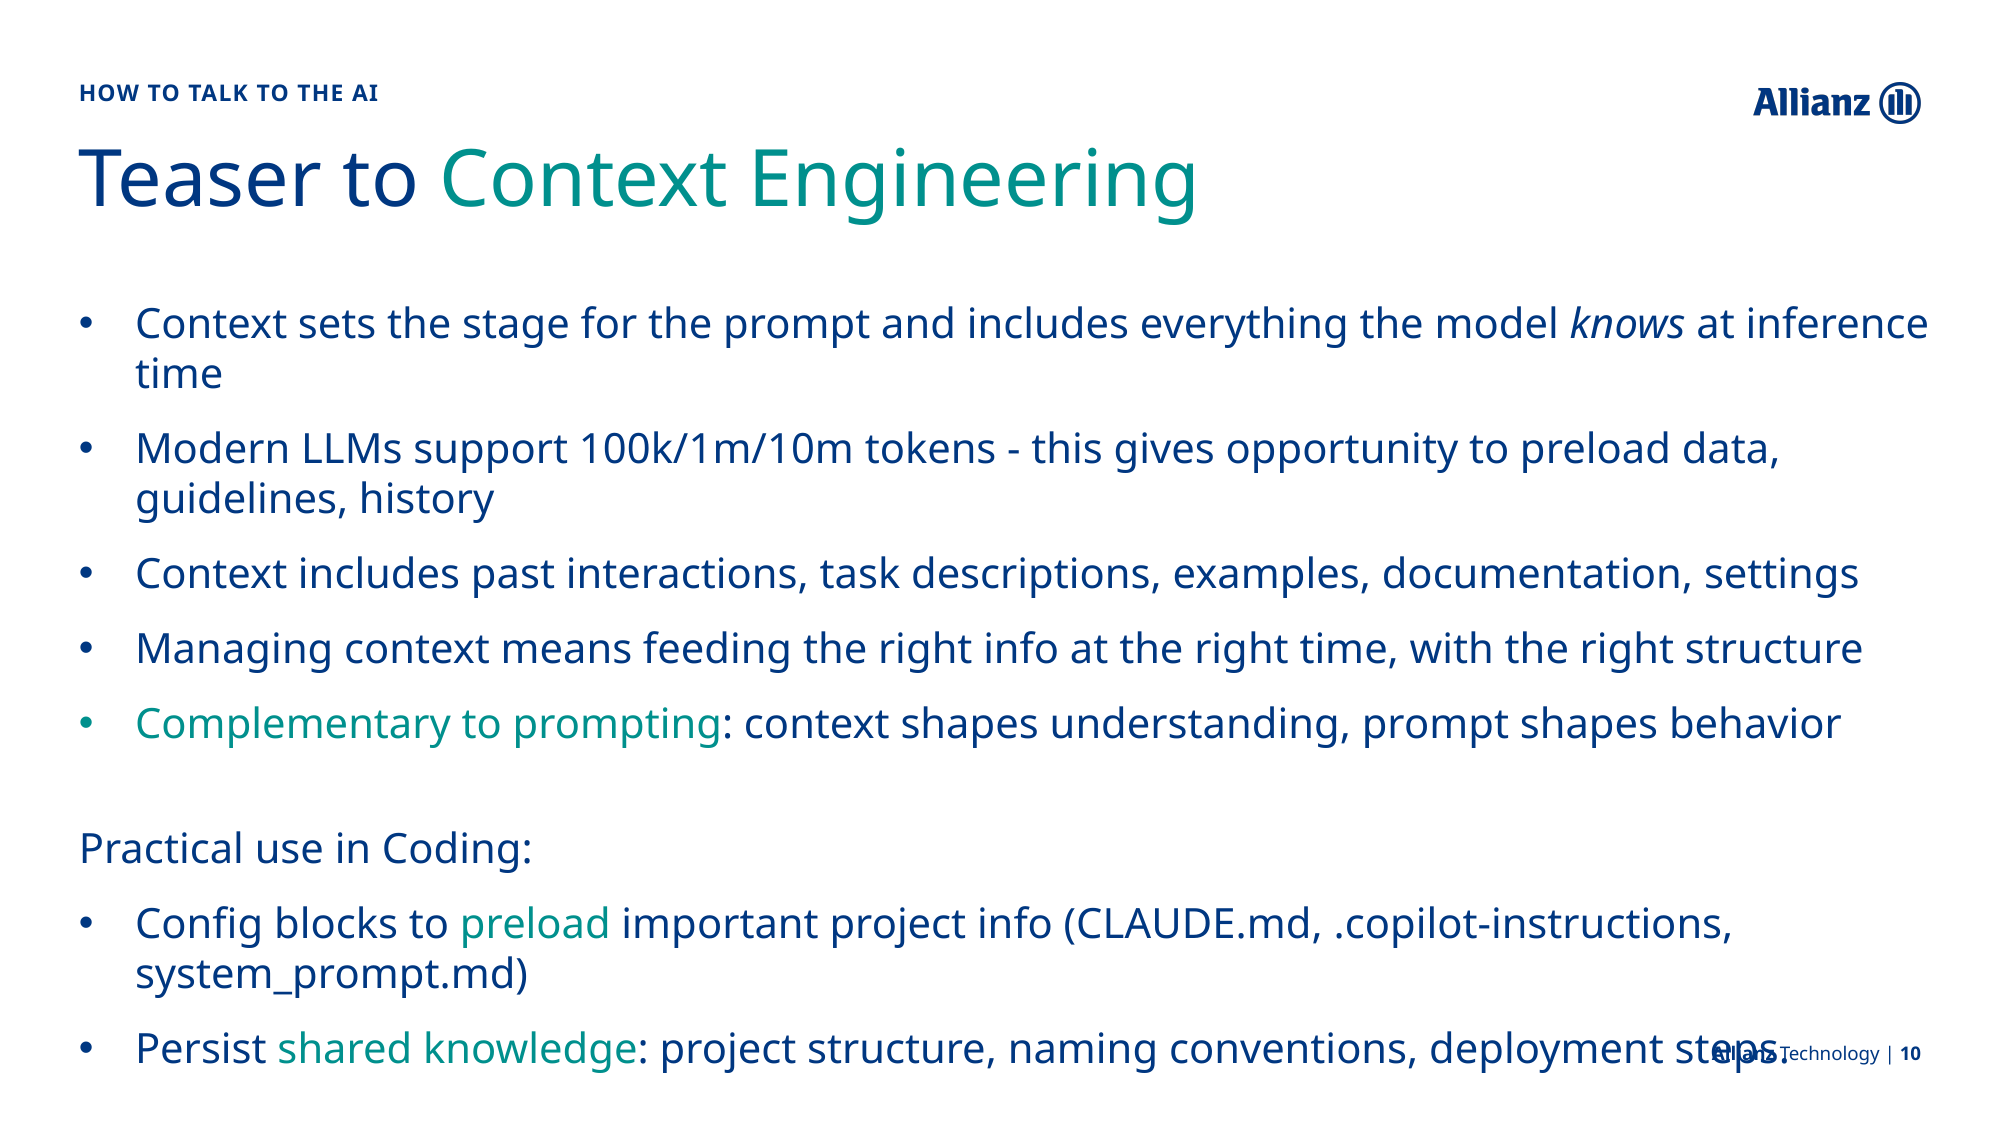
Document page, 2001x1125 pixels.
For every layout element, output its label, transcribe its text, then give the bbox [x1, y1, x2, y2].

list Context sets the stage for the prompt and includes everything the model knows at inference time Modern LLMs support 100k/1m/10m tokens - this gives opportunity to preload data, guidelines, history Context includes past interactions, task descriptions, examples, documentation, settings Managing context means feeding the right info at the right time, with the right structure Complementary to prompting: context shapes understanding, prompt shapes behavior Practical use in Coding: Config blocks to preload important project info (CLAUDE.md, .copilot-instructions, system_prompt.md) Persist shared knowledge: project structure, naming conventions, deployment steps. [78, 296, 1958, 1012]
picture [1753, 82, 1921, 124]
title Teaser to Context Engineering [78, 143, 1609, 296]
list How to talk to the AI [78, 78, 1609, 120]
